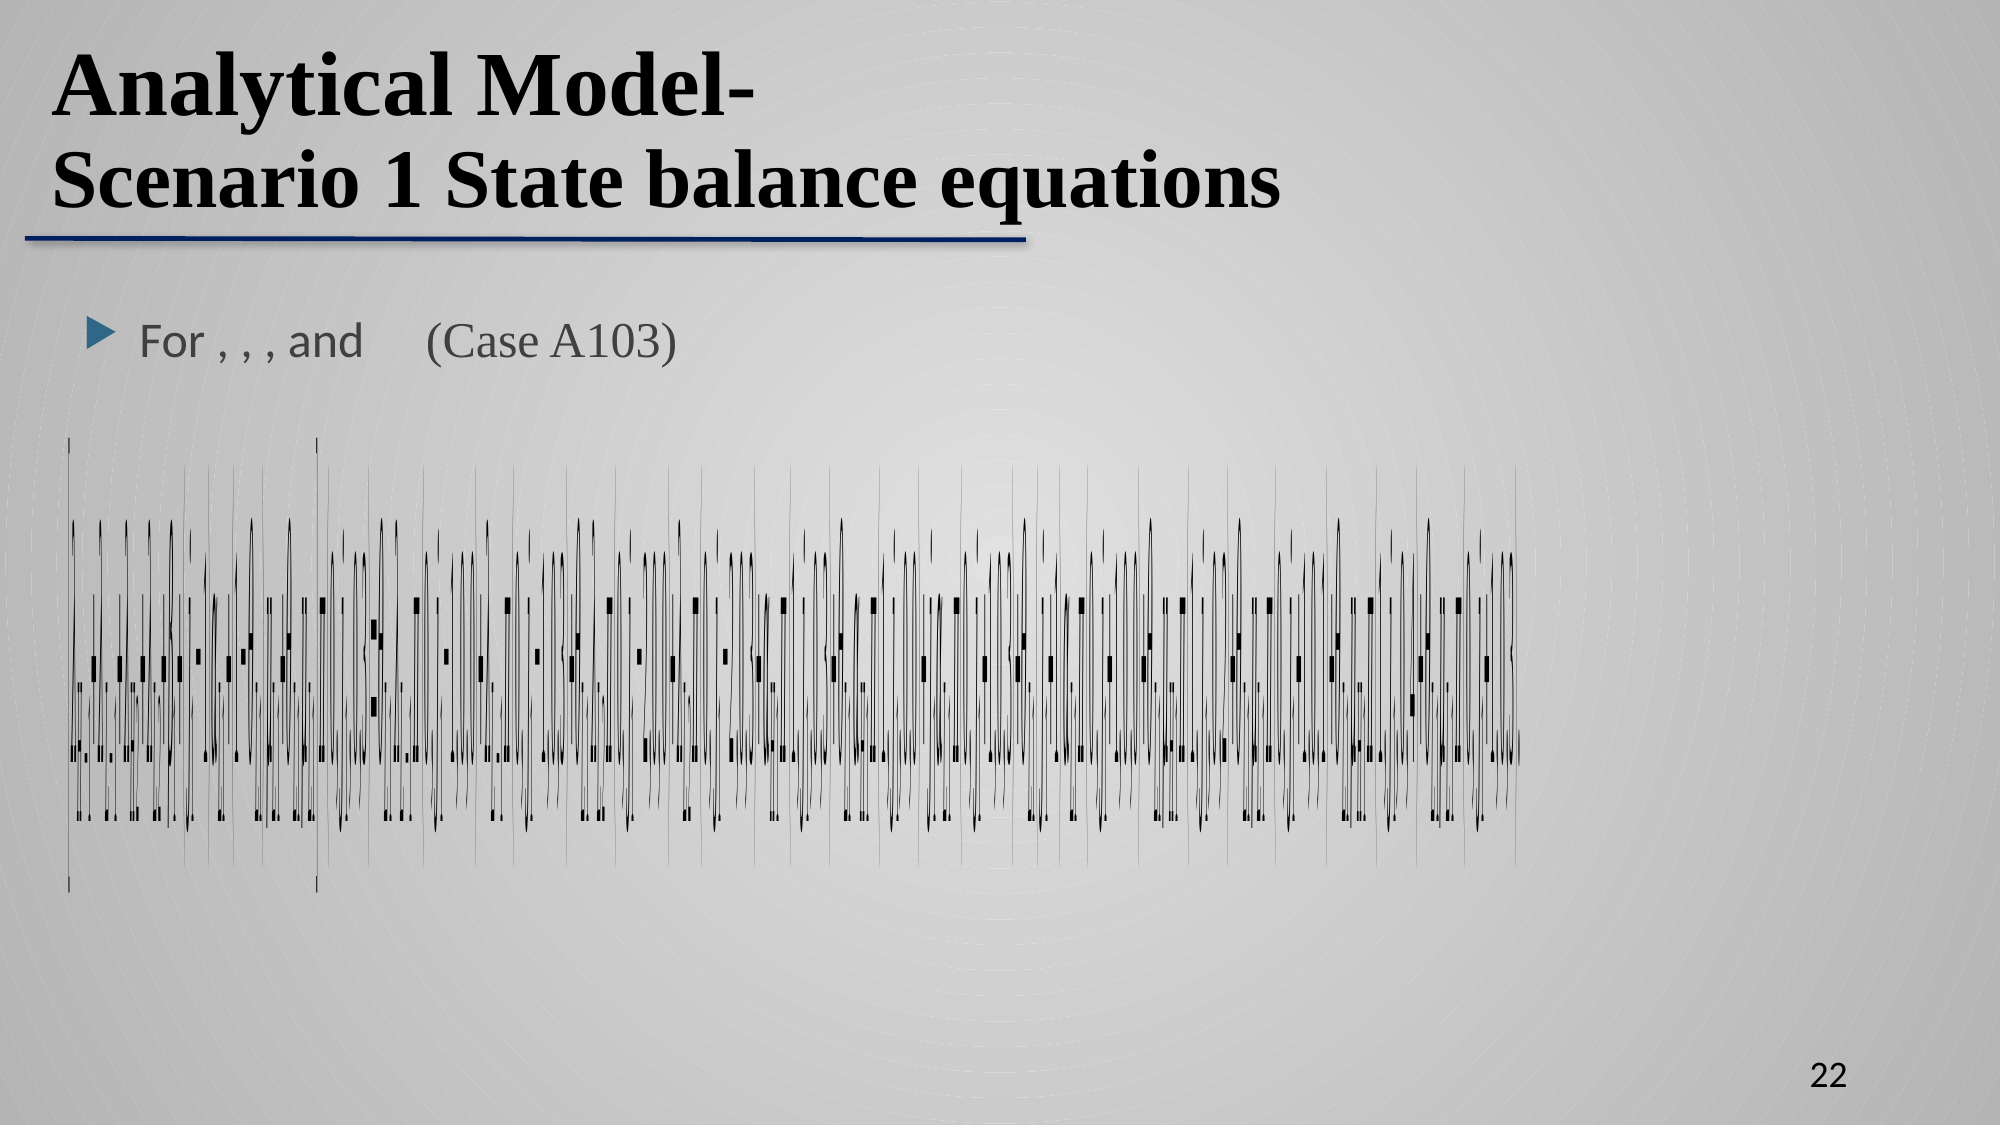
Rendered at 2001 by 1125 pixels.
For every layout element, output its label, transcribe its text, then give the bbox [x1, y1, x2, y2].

slide_number 22 [1412, 1042, 1863, 1103]
title Analytical Model- Scenario 1 State balance equations [36, 22, 1576, 240]
